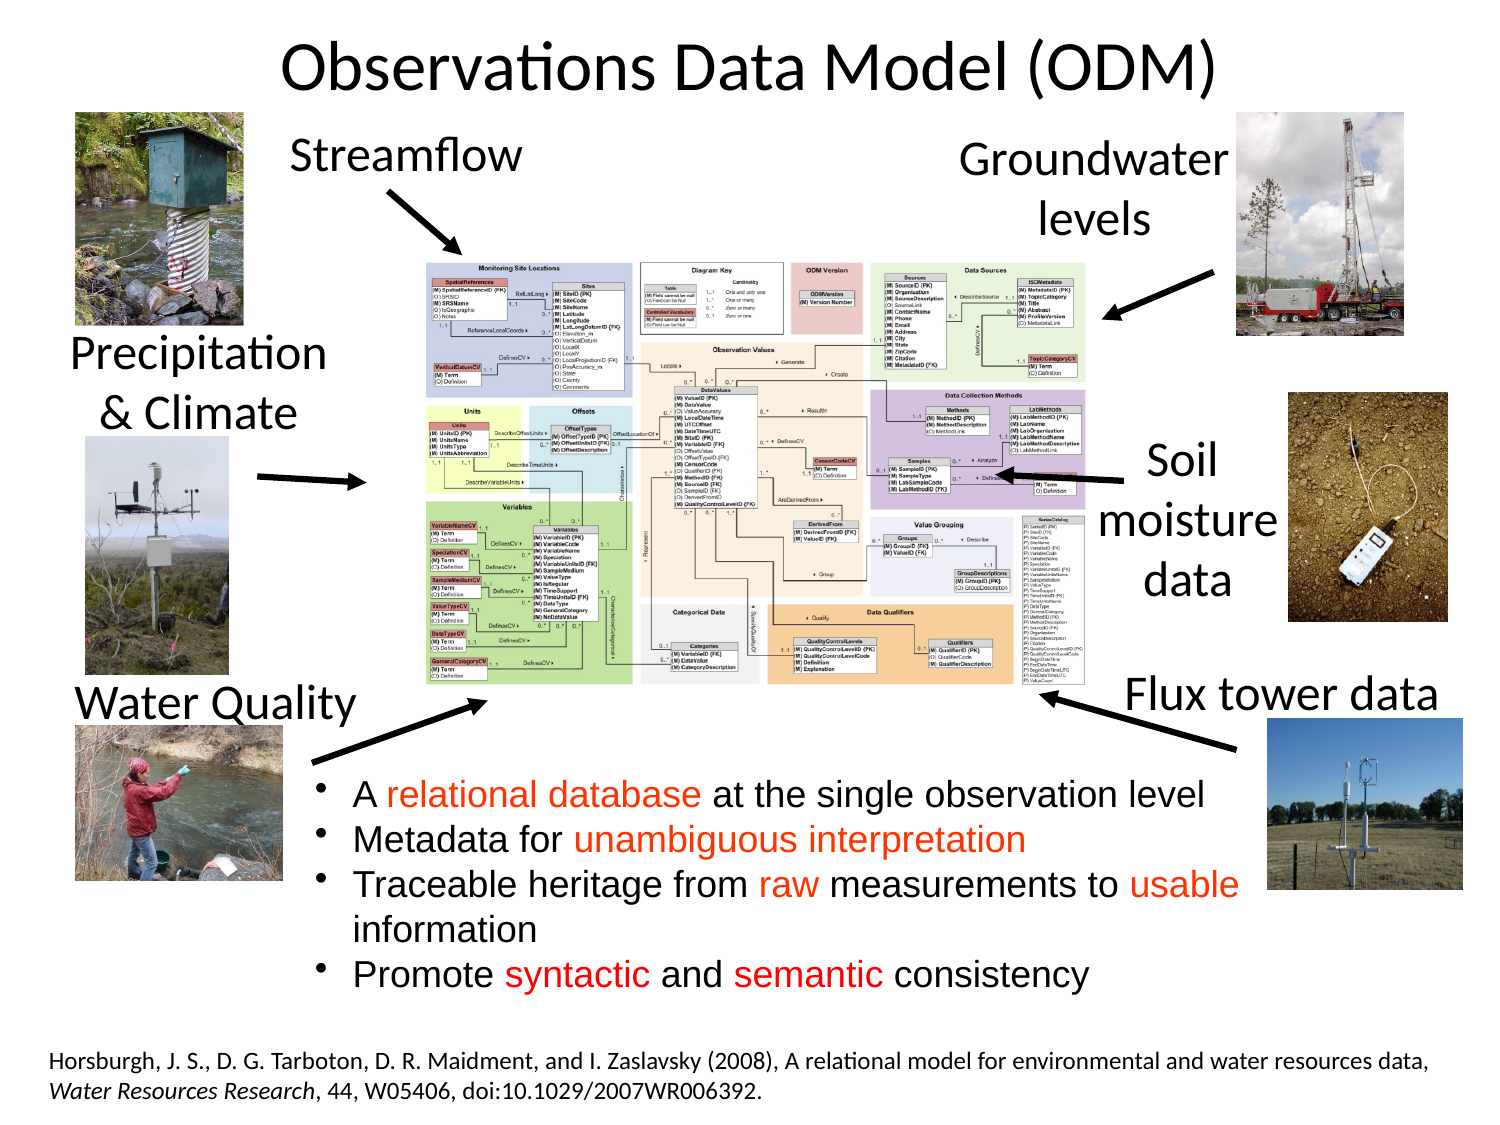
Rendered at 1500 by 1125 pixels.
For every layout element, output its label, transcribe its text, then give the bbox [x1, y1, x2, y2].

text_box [59, 112, 1463, 890]
title Observations Data Model (ODM) [75, 12, 1425, 110]
text_box A relational database at the single observation level Metadata for unambiguous interpretation Traceable heritage from raw measurements to usable information Promote syntactic and semantic consistency [299, 899, 1275, 1003]
text_box Horsburgh, J. S., D. G. Tarboton, D. R. Maidment, and I. Zaslavsky (2008), A relational model for environmental and water resources data, Water Resources Research, 44, W05406, doi:10.1029/2007WR006392. [34, 1037, 1475, 1113]
